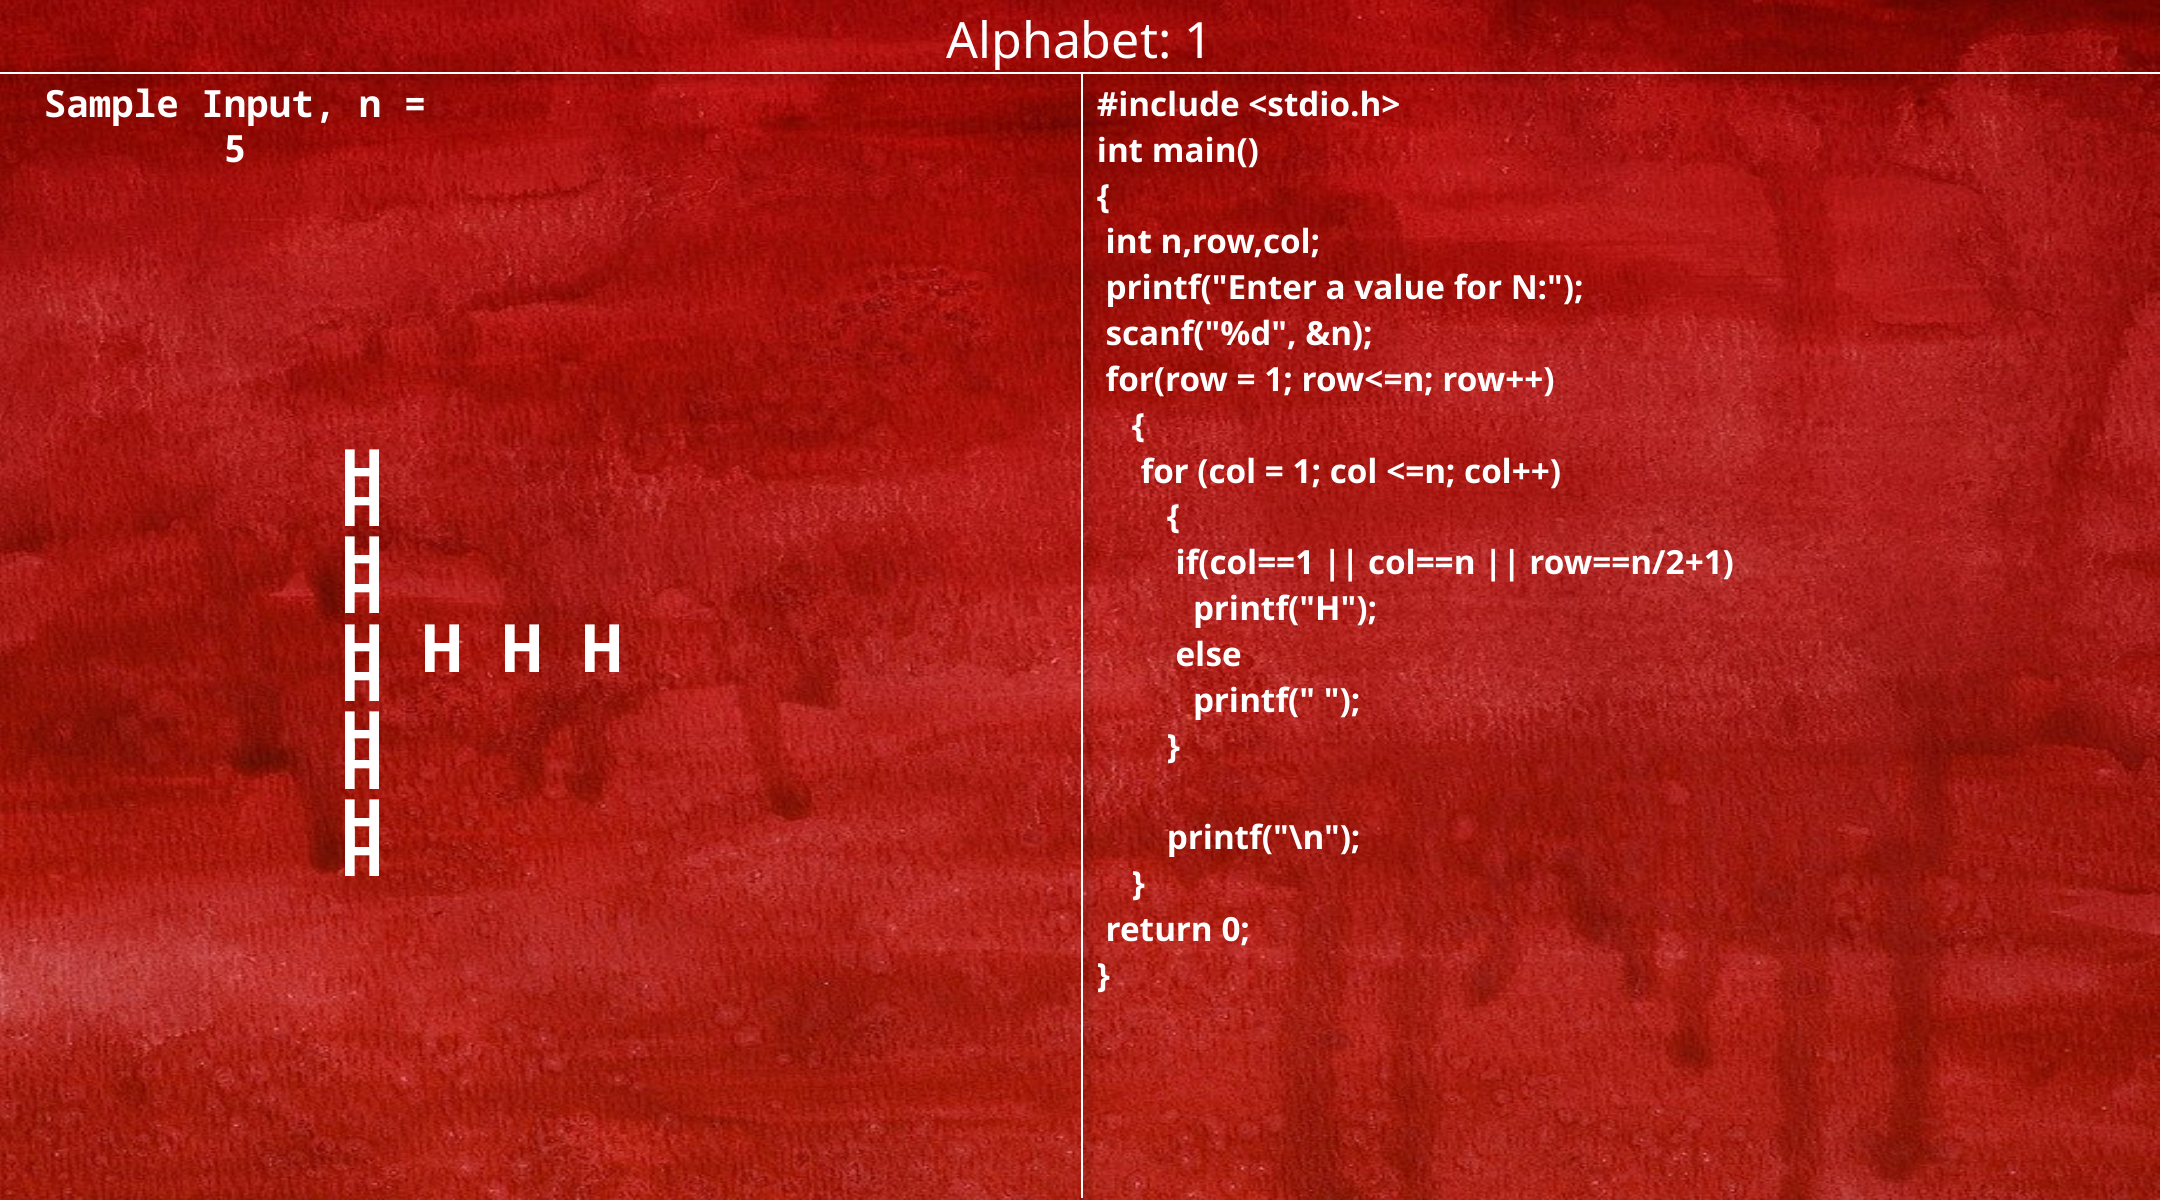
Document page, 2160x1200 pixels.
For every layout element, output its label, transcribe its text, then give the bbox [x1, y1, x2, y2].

title Alphabet: 1 [790, 14, 1370, 71]
text_box Sample Input, n = 5 [11, 72, 459, 178]
text_box H H H H H H H H H H H H H [327, 474, 694, 927]
picture [0, 0, 2160, 72]
table_header #include <stdio.h> int main() { int n,row,col; printf("Enter a value for N:"); scanf("%d", &n); for(row = 1; row<=n; row++) { for (col = 1; col <=n; col++) { if(col==1 || col==n || row==n/2+1) printf("H"); else printf(" "); } printf("\n"); } return 0; } [1083, 74, 2160, 1198]
table_header [0, 74, 1081, 1198]
